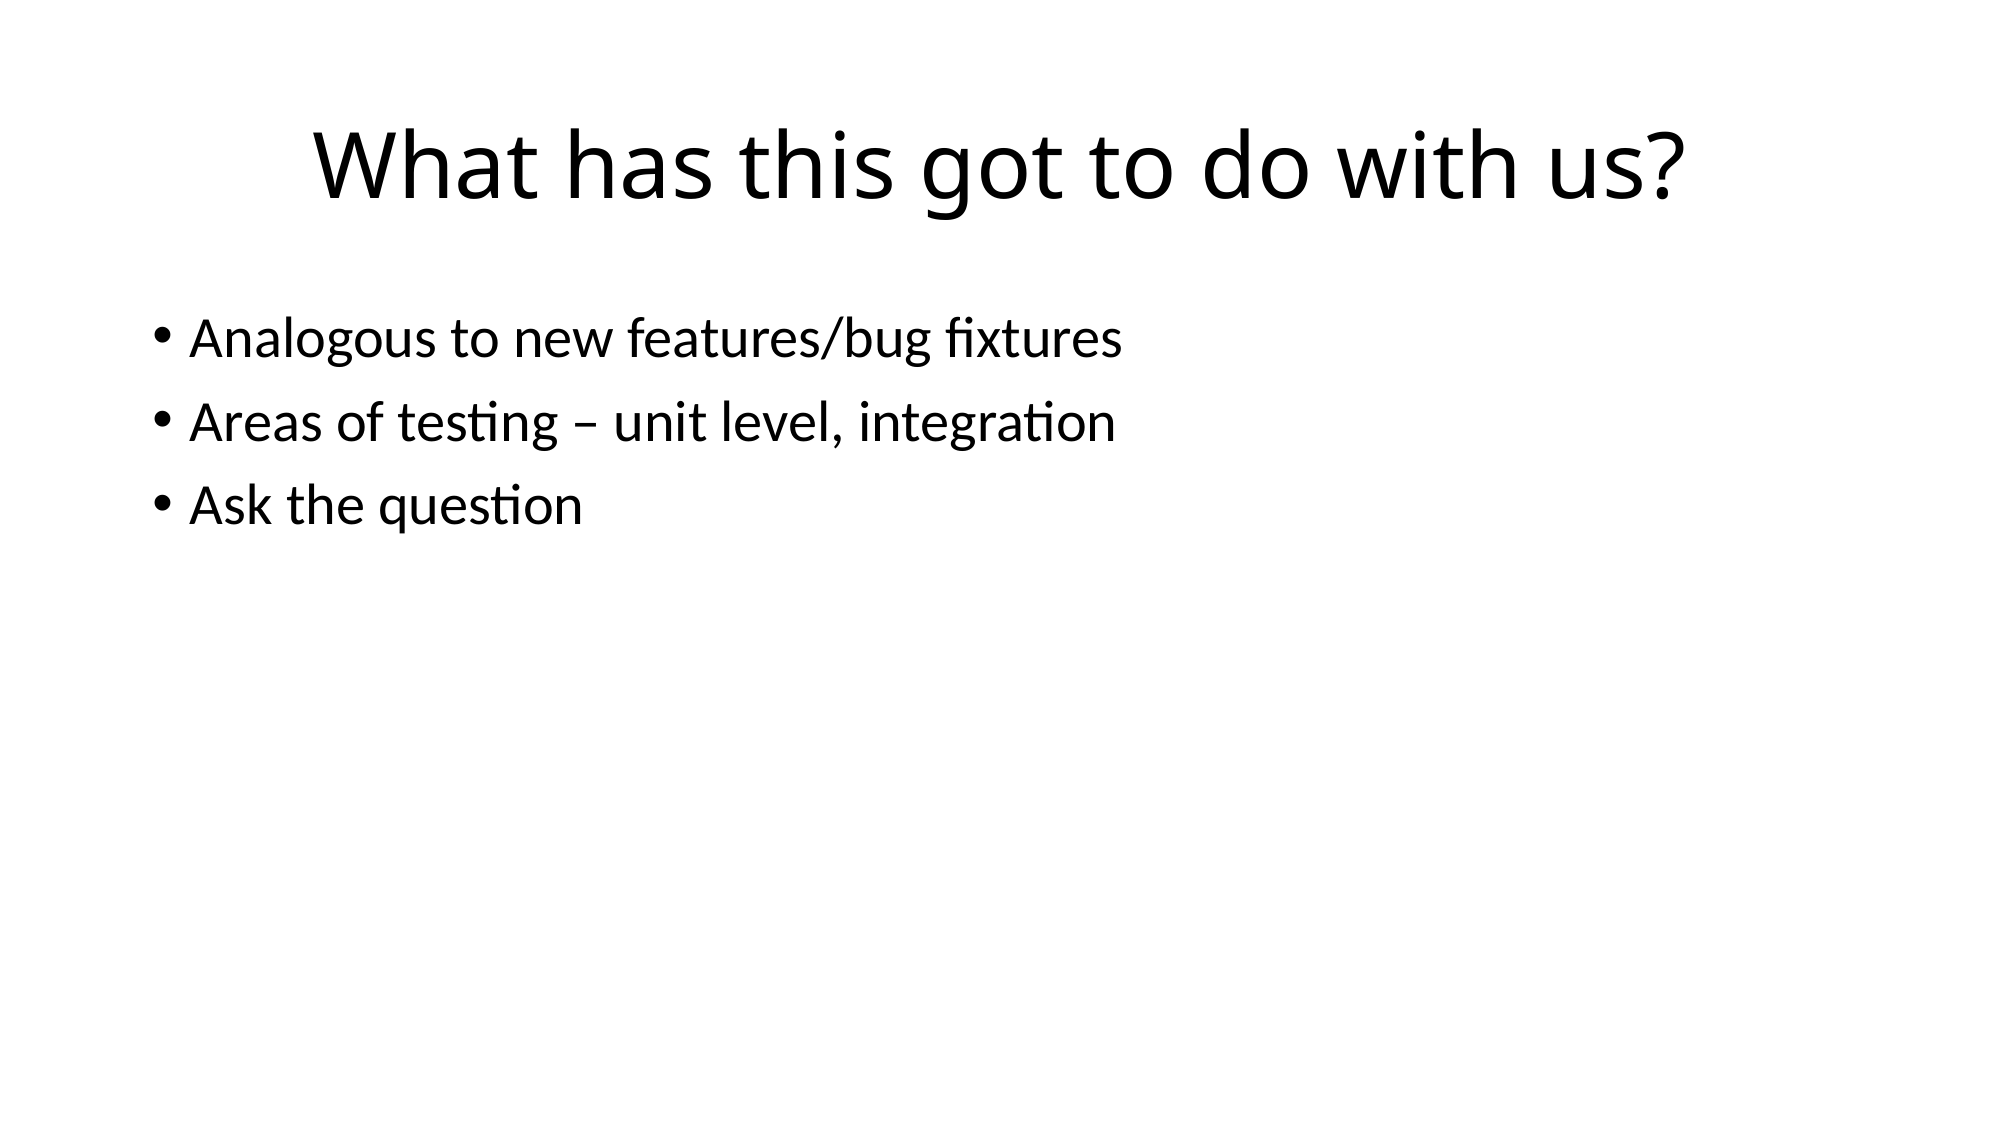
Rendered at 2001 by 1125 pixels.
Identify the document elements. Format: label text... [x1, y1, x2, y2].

title What has this got to do with us? [137, 59, 1863, 278]
list Analogous to new features/bug fixtures Areas of testing – unit level, integration Ask the question [137, 299, 1863, 1014]
